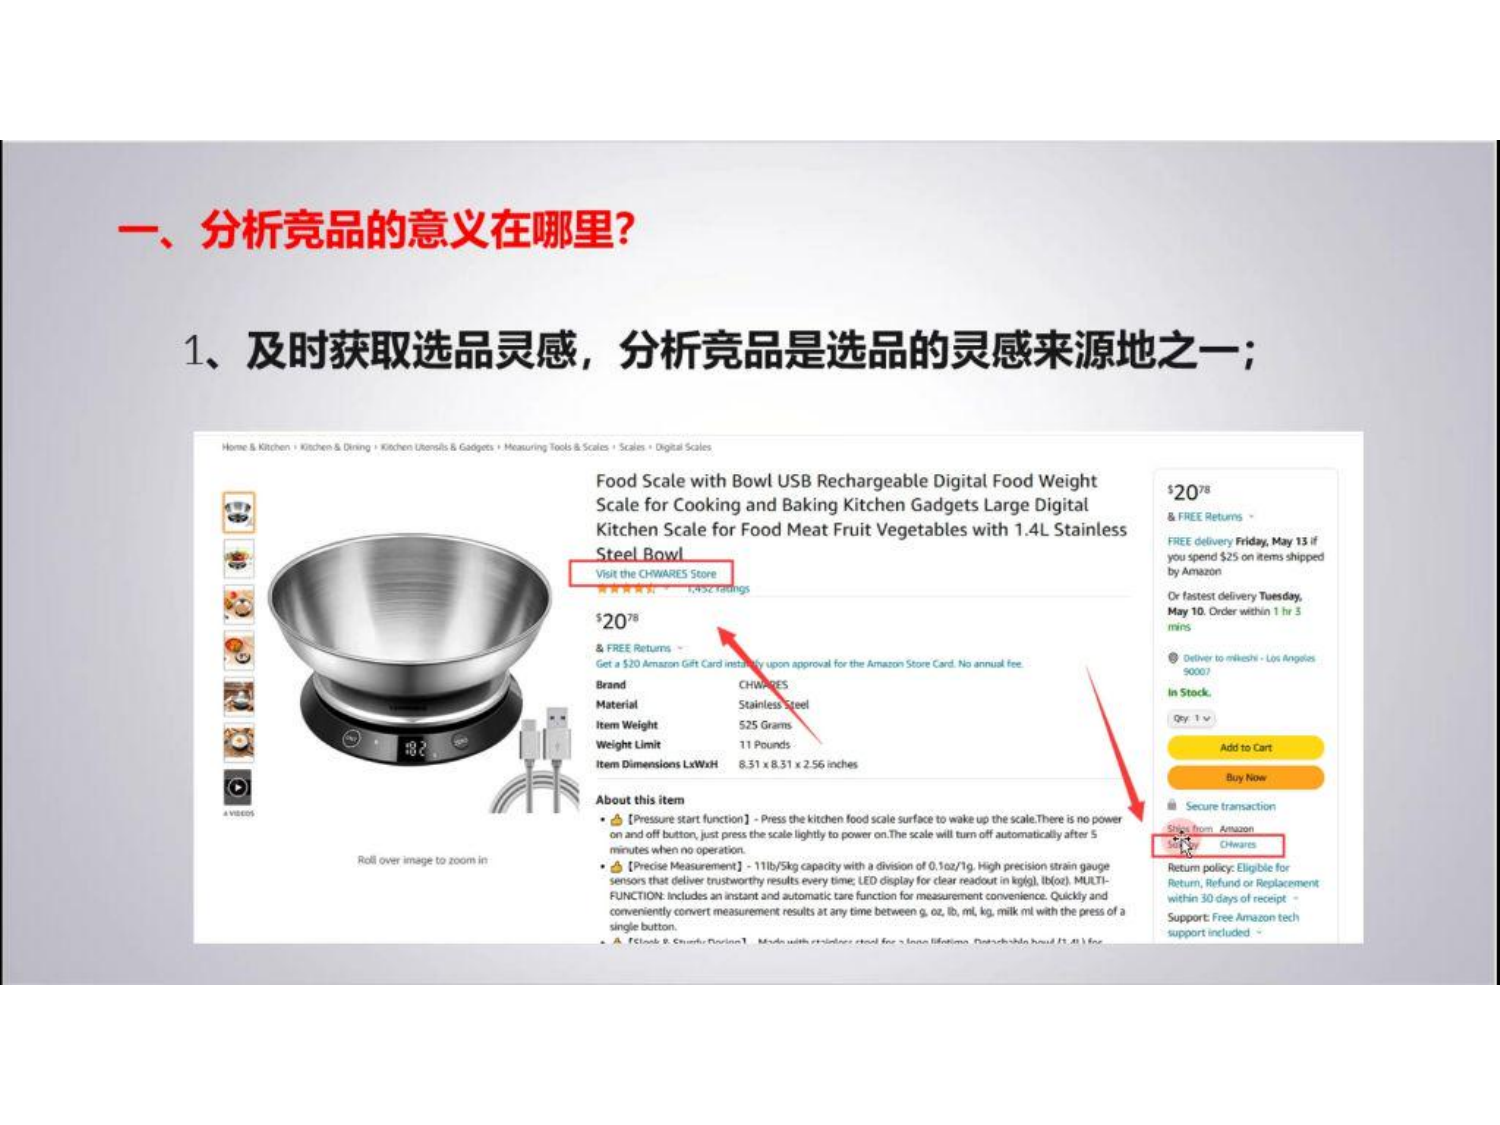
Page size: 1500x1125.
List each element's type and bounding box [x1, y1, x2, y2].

picture [0, 140, 1500, 985]
